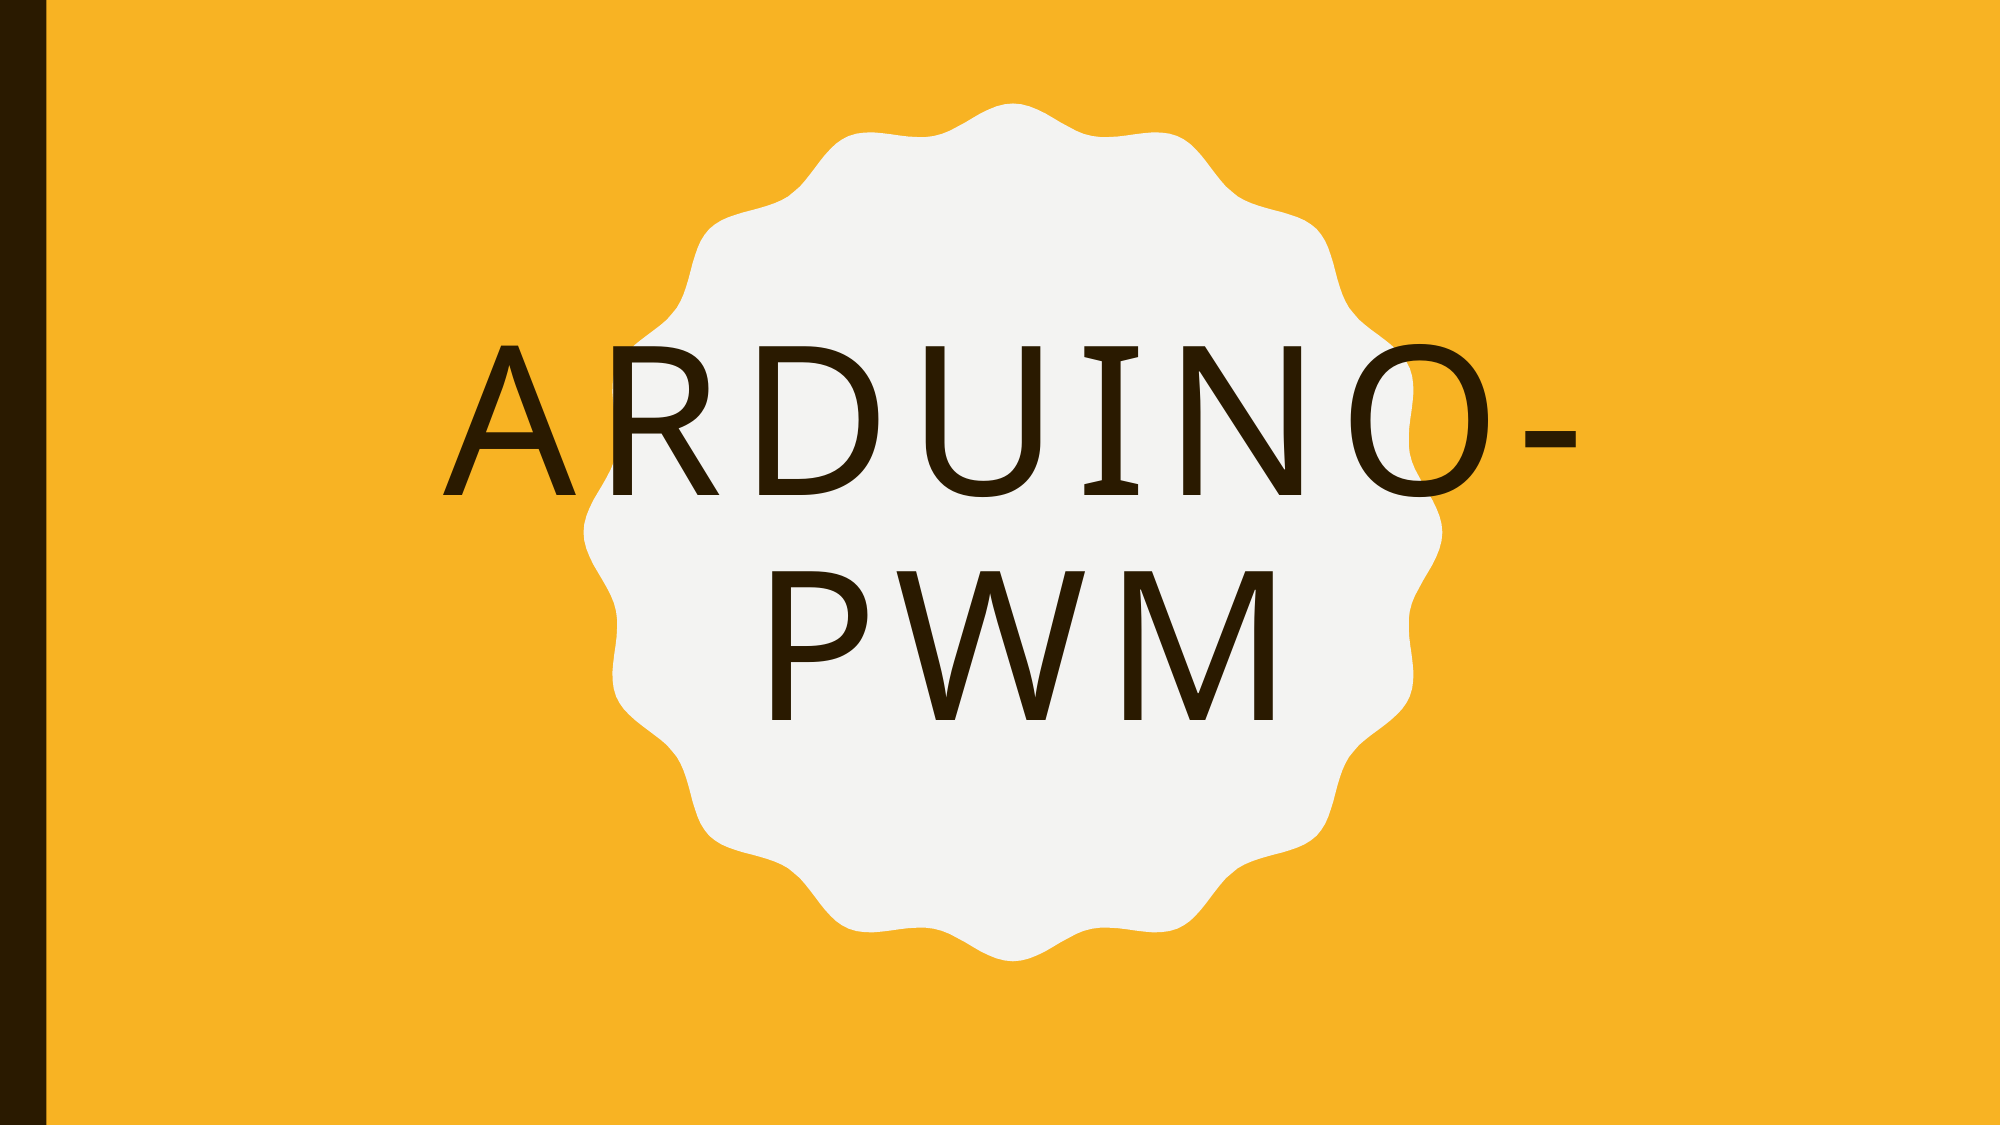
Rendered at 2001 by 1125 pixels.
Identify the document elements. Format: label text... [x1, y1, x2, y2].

title Arduino-PWM [176, 180, 1870, 902]
